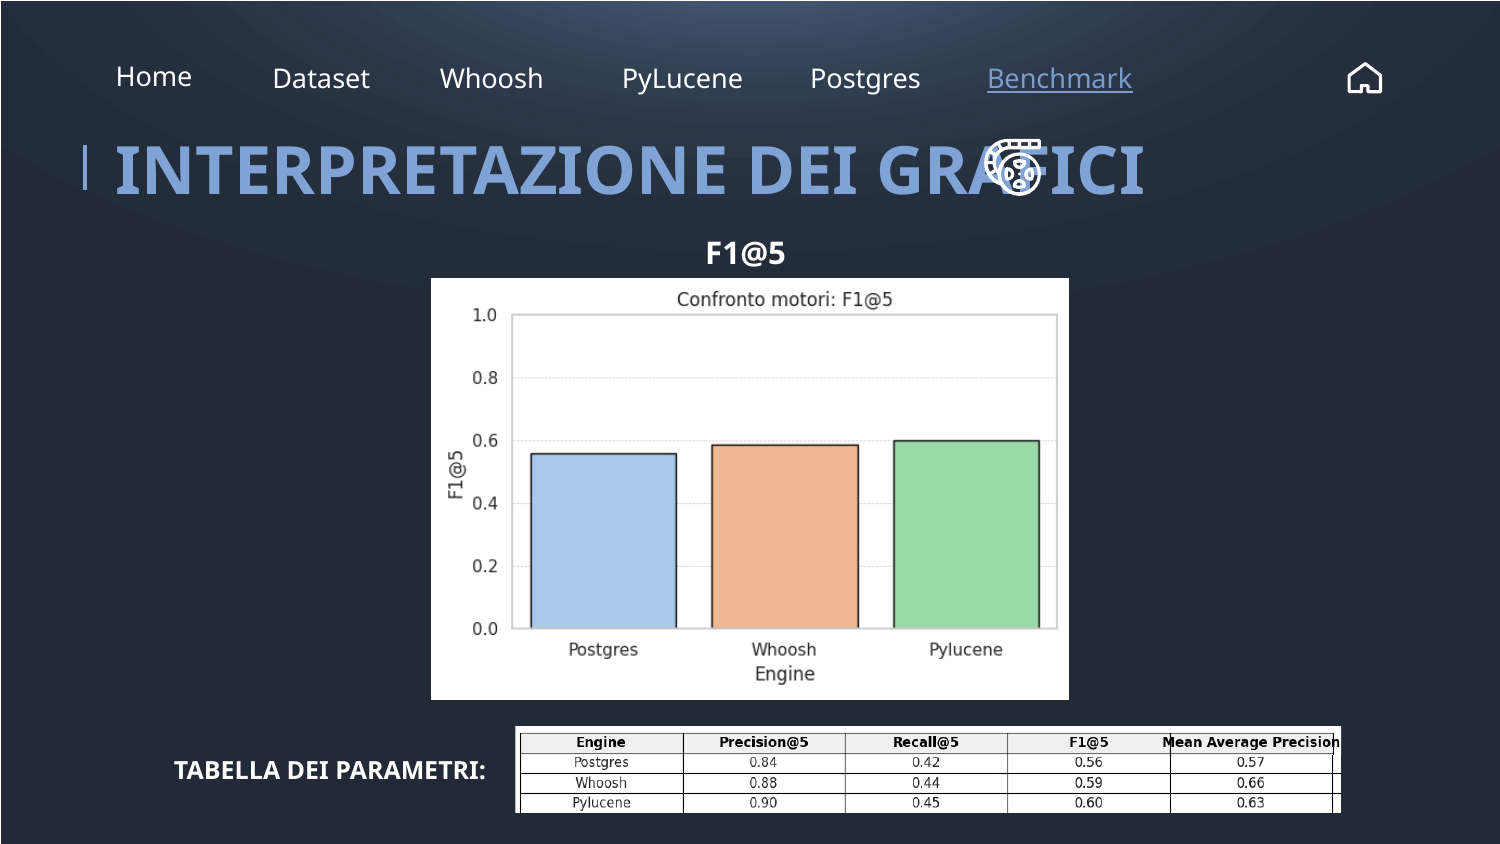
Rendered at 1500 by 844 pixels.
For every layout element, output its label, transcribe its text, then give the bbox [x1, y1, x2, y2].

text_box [100, 51, 1150, 104]
title INTERPRETAZIONE DEI GRAFICI [100, 120, 1469, 215]
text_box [514, 726, 1342, 813]
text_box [983, 138, 1042, 197]
picture [2, 2, 1500, 844]
text_box F1@5 [423, 218, 1069, 280]
text_box TABELLA DEI PARAMETRI: [158, 753, 509, 786]
text_box [1349, 63, 1381, 92]
